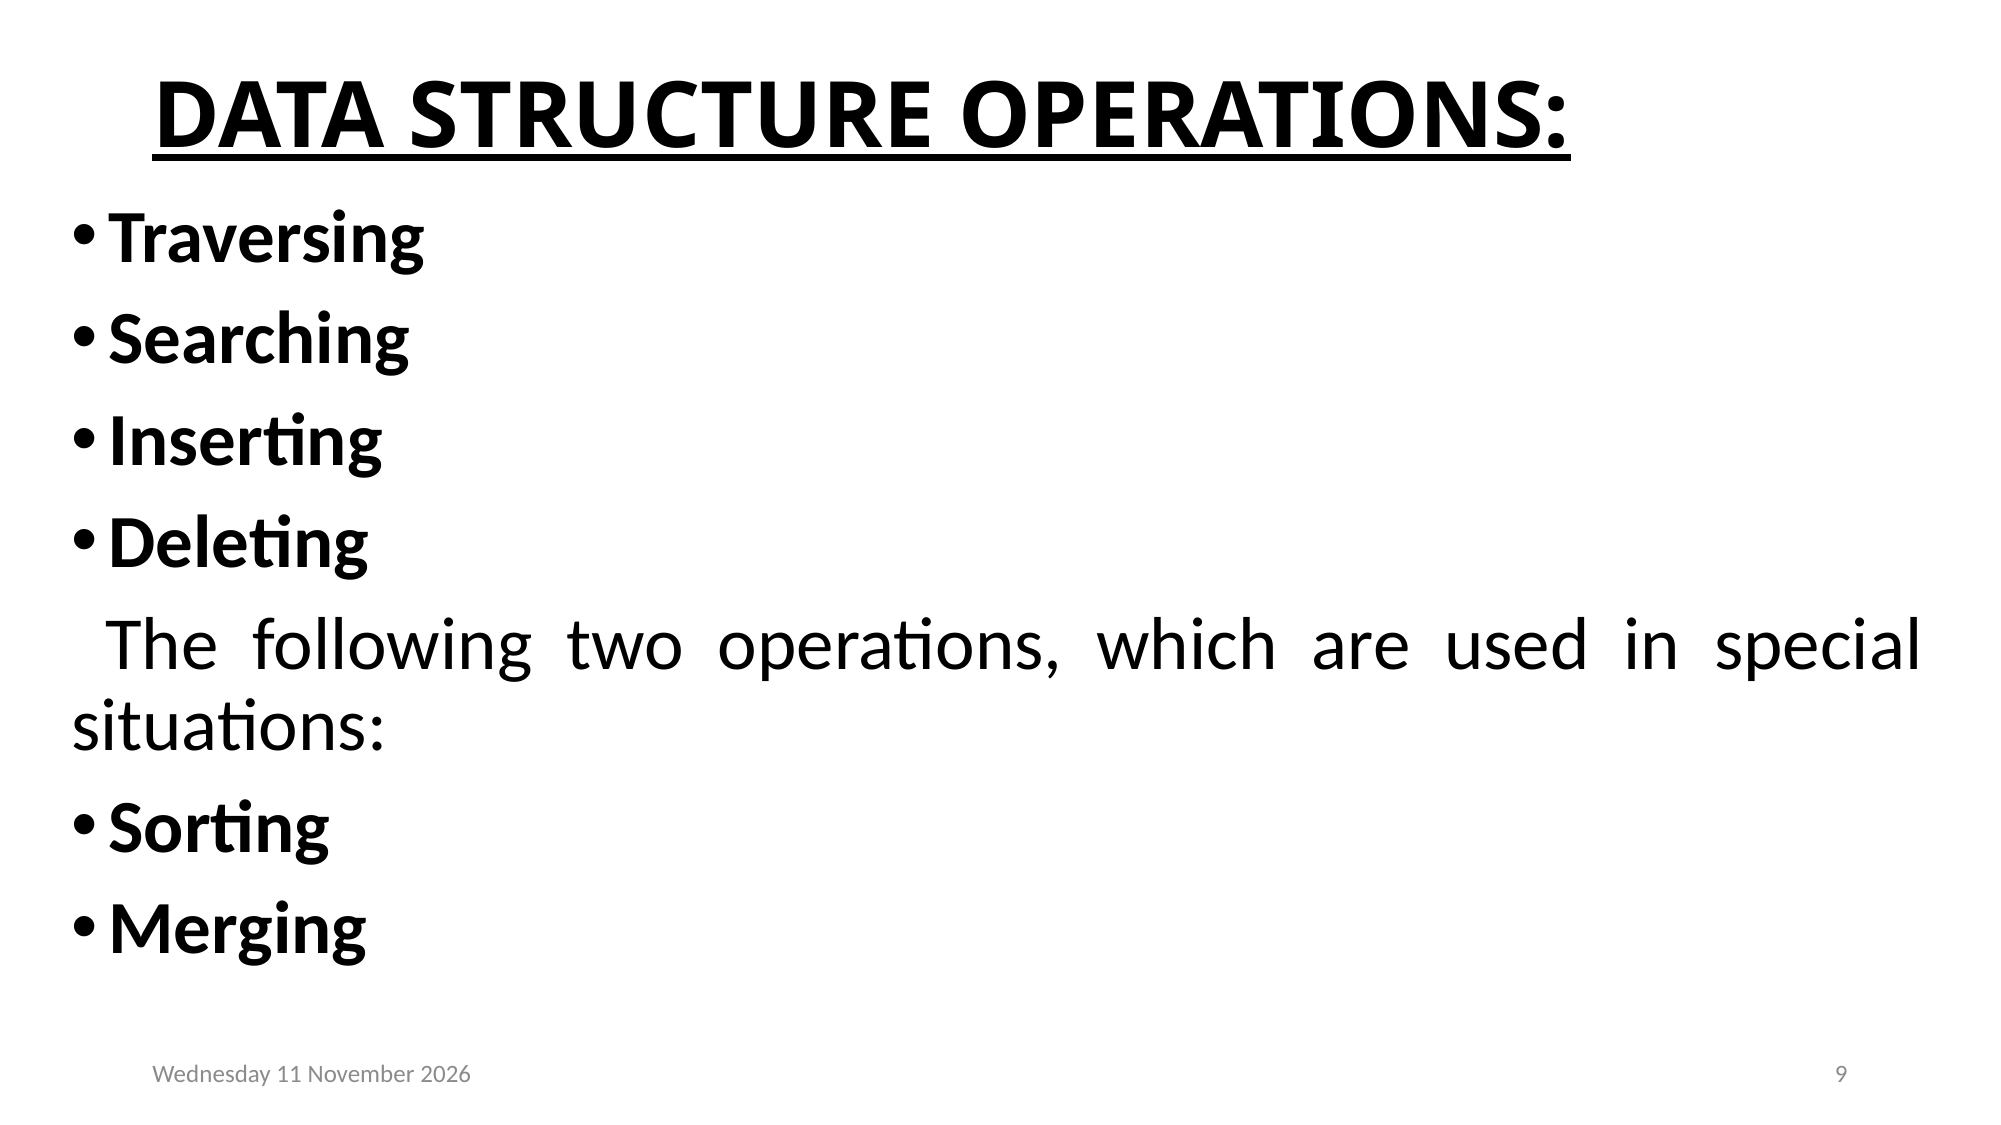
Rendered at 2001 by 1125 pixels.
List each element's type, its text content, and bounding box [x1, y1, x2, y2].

title DATA STRUCTURE OPERATIONS: [137, 44, 1863, 189]
slide_number 9 [1412, 1042, 1863, 1103]
list Traversing Searching Inserting Deleting The following two operations, which are used in special situations: Sorting Merging [55, 189, 1939, 1014]
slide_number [137, 1042, 588, 1103]
